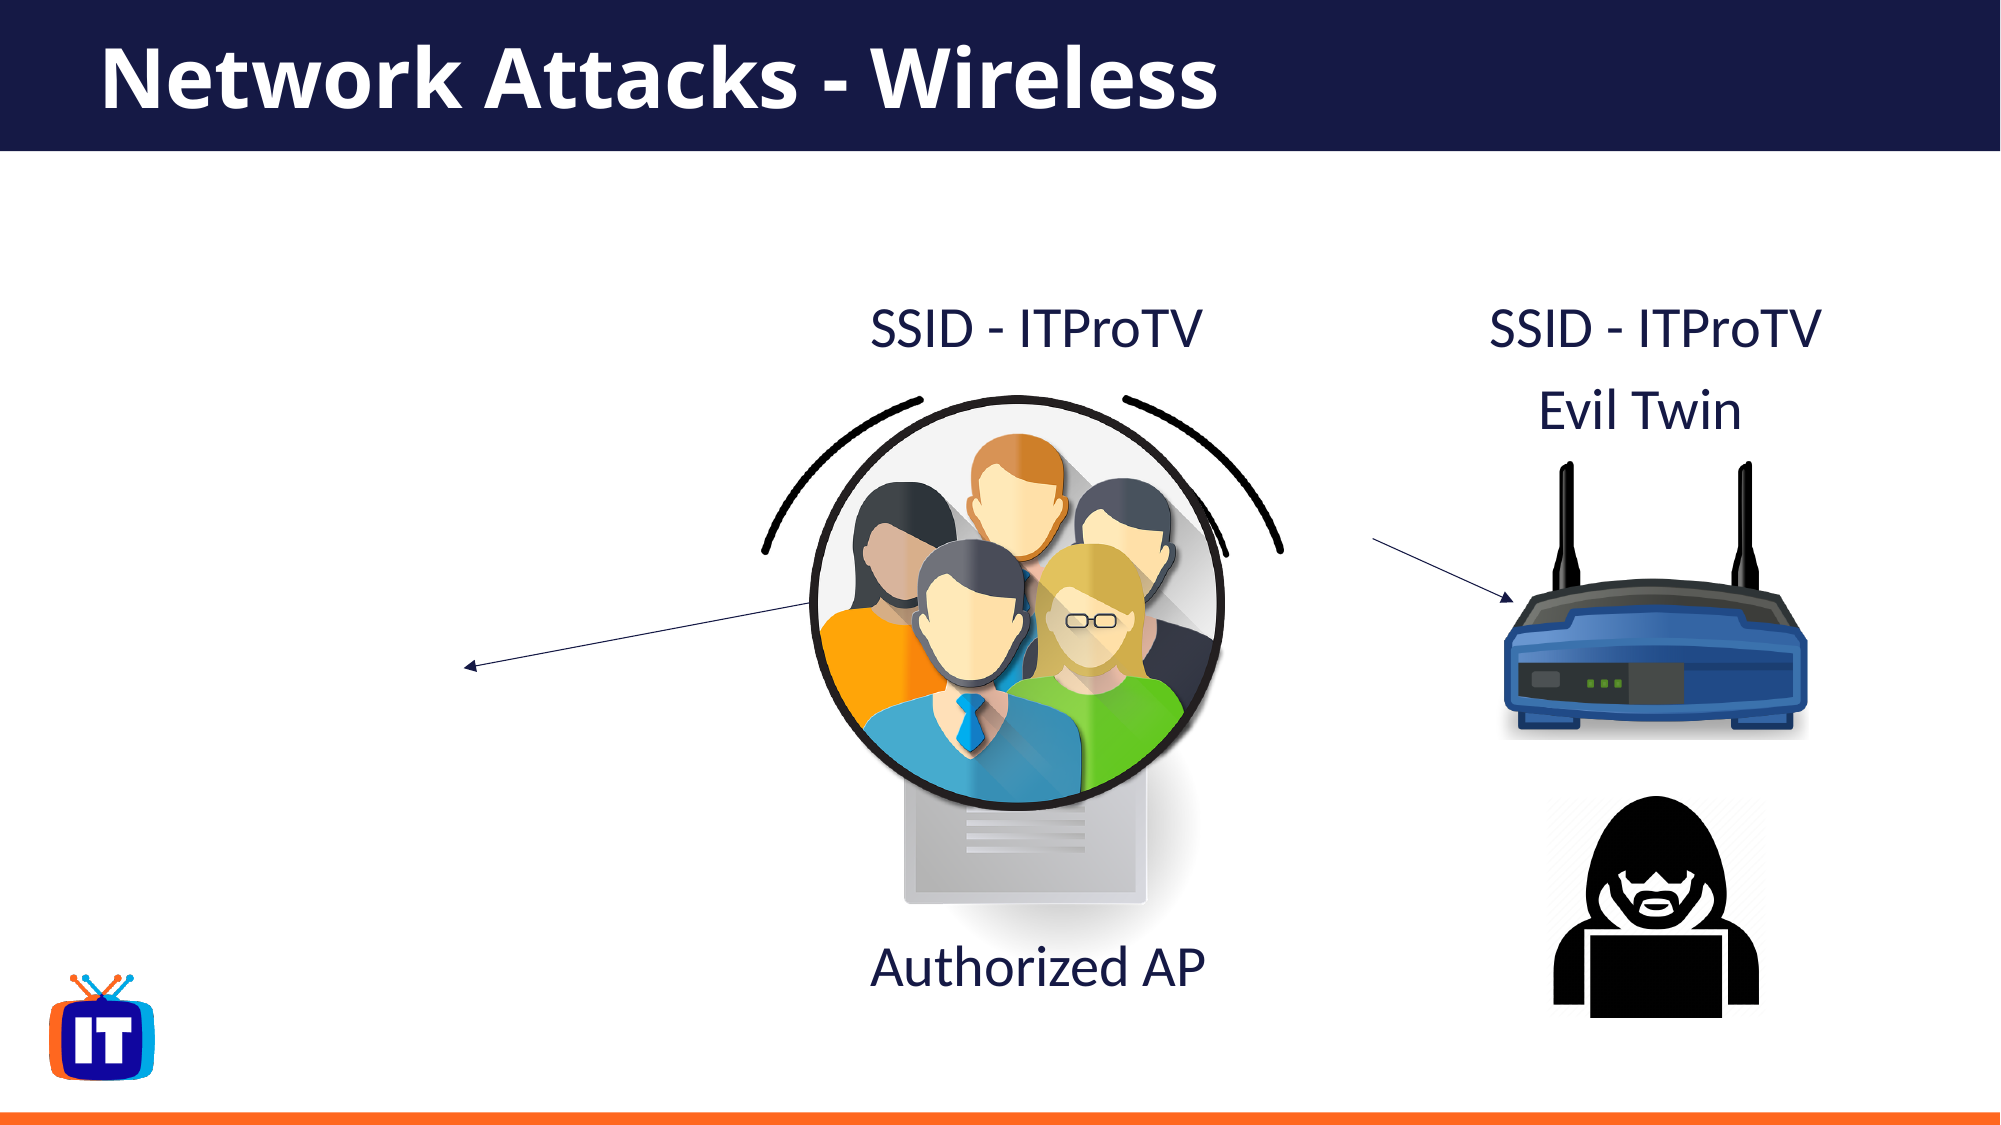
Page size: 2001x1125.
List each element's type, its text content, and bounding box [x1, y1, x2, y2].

picture [45, 968, 158, 1087]
title Network Attacks - Wireless [83, 0, 1917, 168]
text_box SSID - ITProTV [855, 281, 1219, 367]
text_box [463, 602, 810, 669]
picture [1468, 429, 1840, 802]
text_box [1372, 538, 1514, 603]
picture [761, 395, 1284, 960]
text_box Evil Twin [1523, 363, 1759, 429]
text_box Authorized AP [855, 960, 1222, 1006]
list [1545, 802, 1767, 1018]
text_box SSID - ITProTV [1474, 281, 1838, 367]
